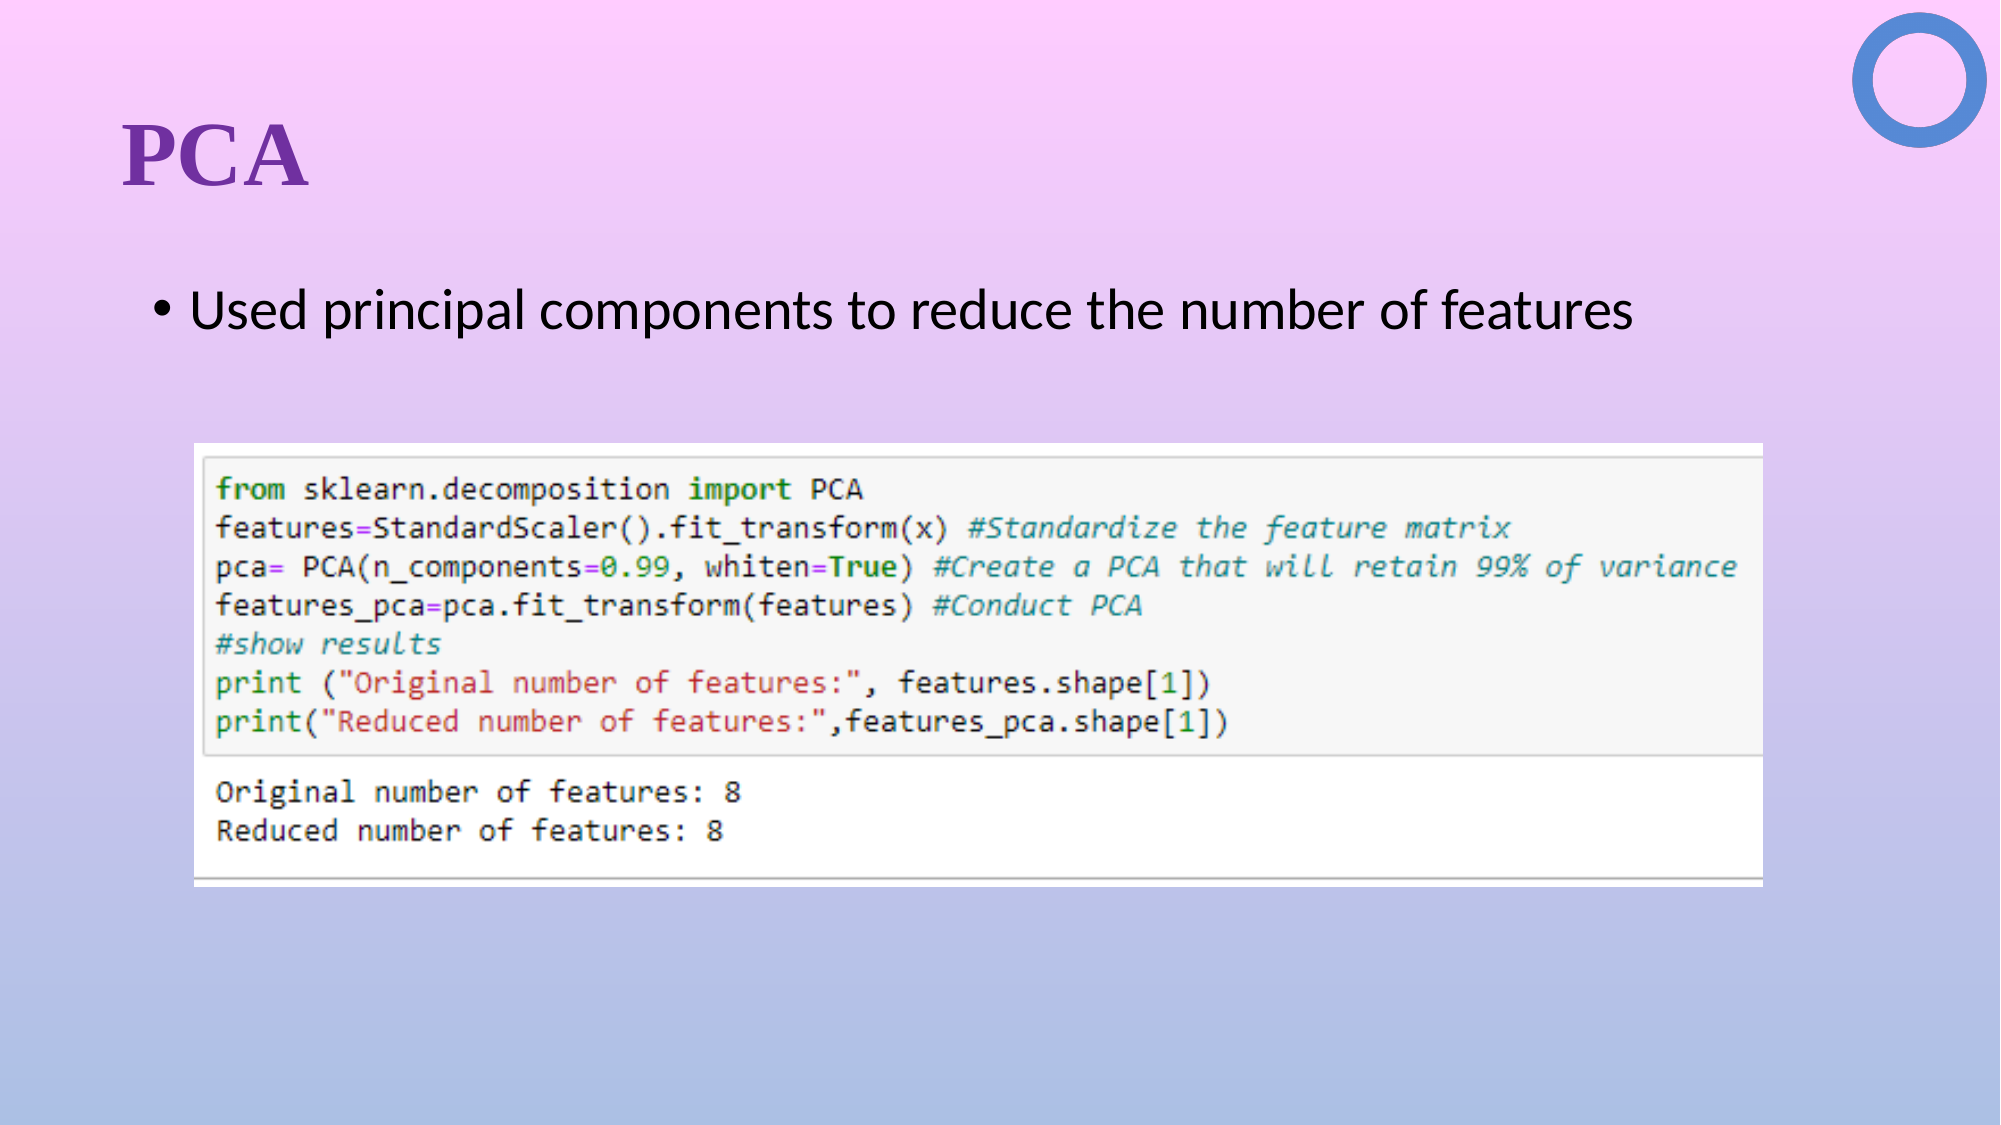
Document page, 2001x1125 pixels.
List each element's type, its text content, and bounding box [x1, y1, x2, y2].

picture [194, 443, 1763, 887]
text_box PCA [106, 86, 1783, 211]
picture [1839, 0, 2000, 161]
list Used principal components to reduce the number of features [137, 271, 1861, 444]
